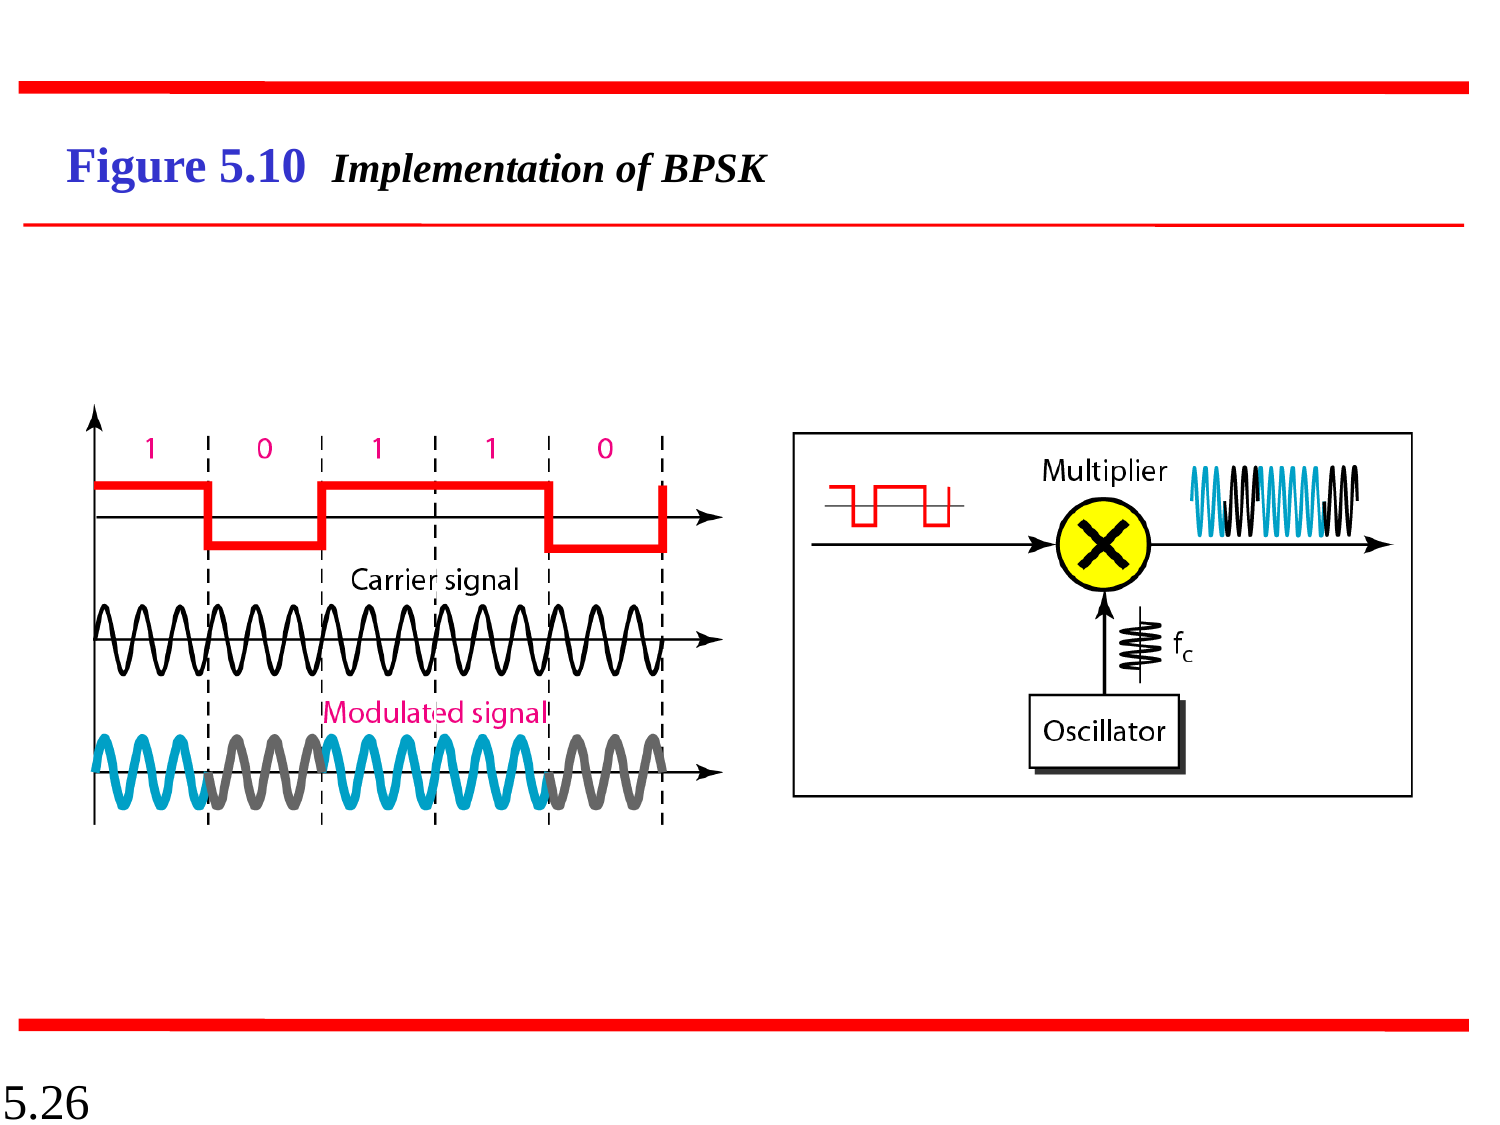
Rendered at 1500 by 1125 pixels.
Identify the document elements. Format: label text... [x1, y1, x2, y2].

text_box Figure 5.10 Implementation of BPSK [51, 124, 781, 201]
picture [86, 404, 1413, 825]
slide_number 5.26 [0, 1062, 300, 1125]
